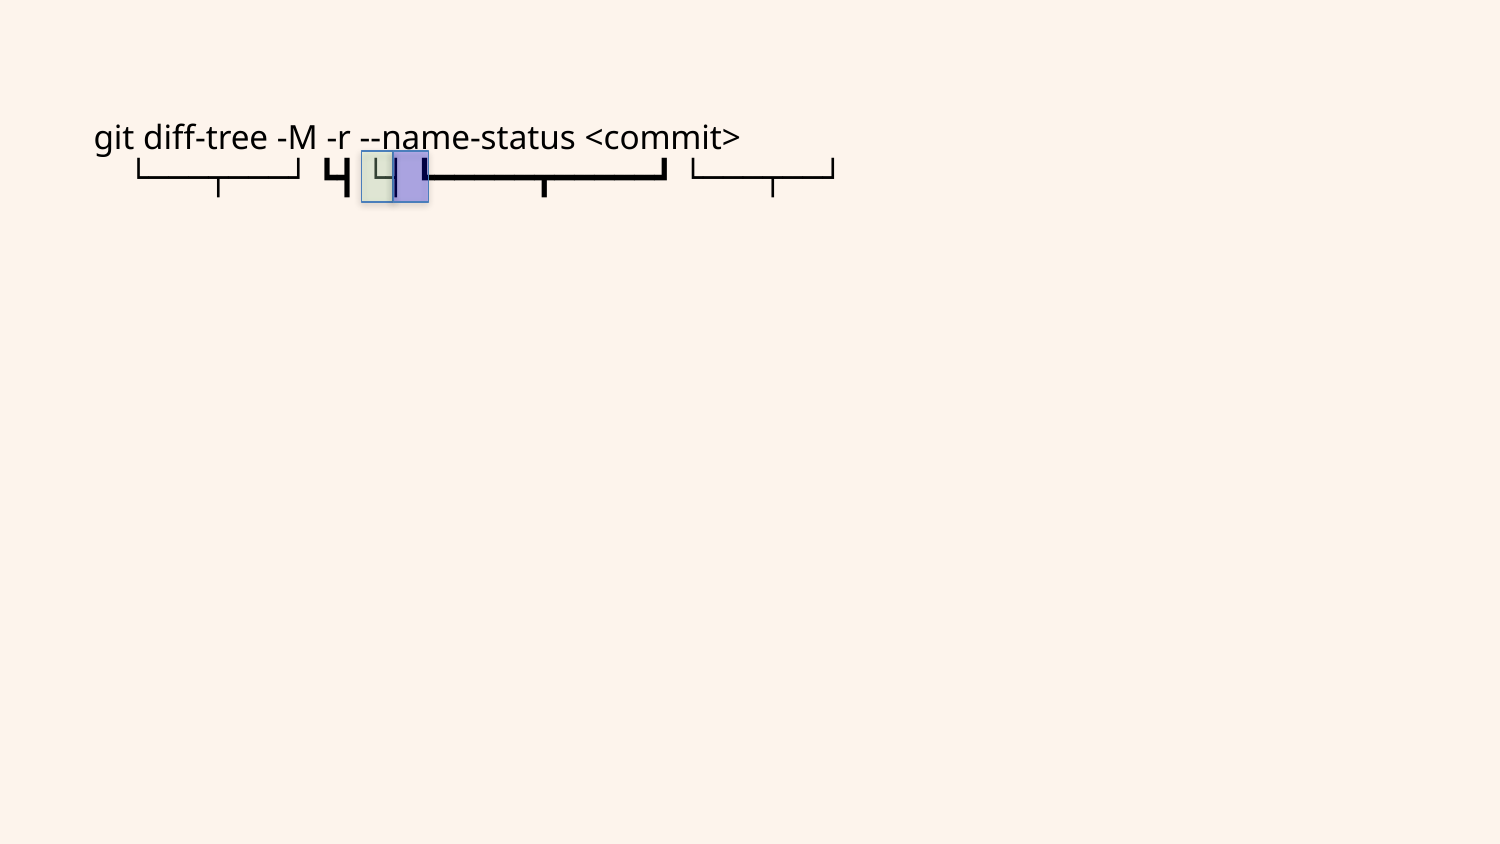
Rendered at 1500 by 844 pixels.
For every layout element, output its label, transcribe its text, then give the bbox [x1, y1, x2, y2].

text_box [393, 150, 429, 203]
text_box git diff-tree -M -r --name-status <commit> └───┬───┘ ┗┫ └┤ ┗━━━━━┳━━━━━┛ └───┬──┘ [78, 108, 1421, 204]
text_box [361, 150, 391, 203]
